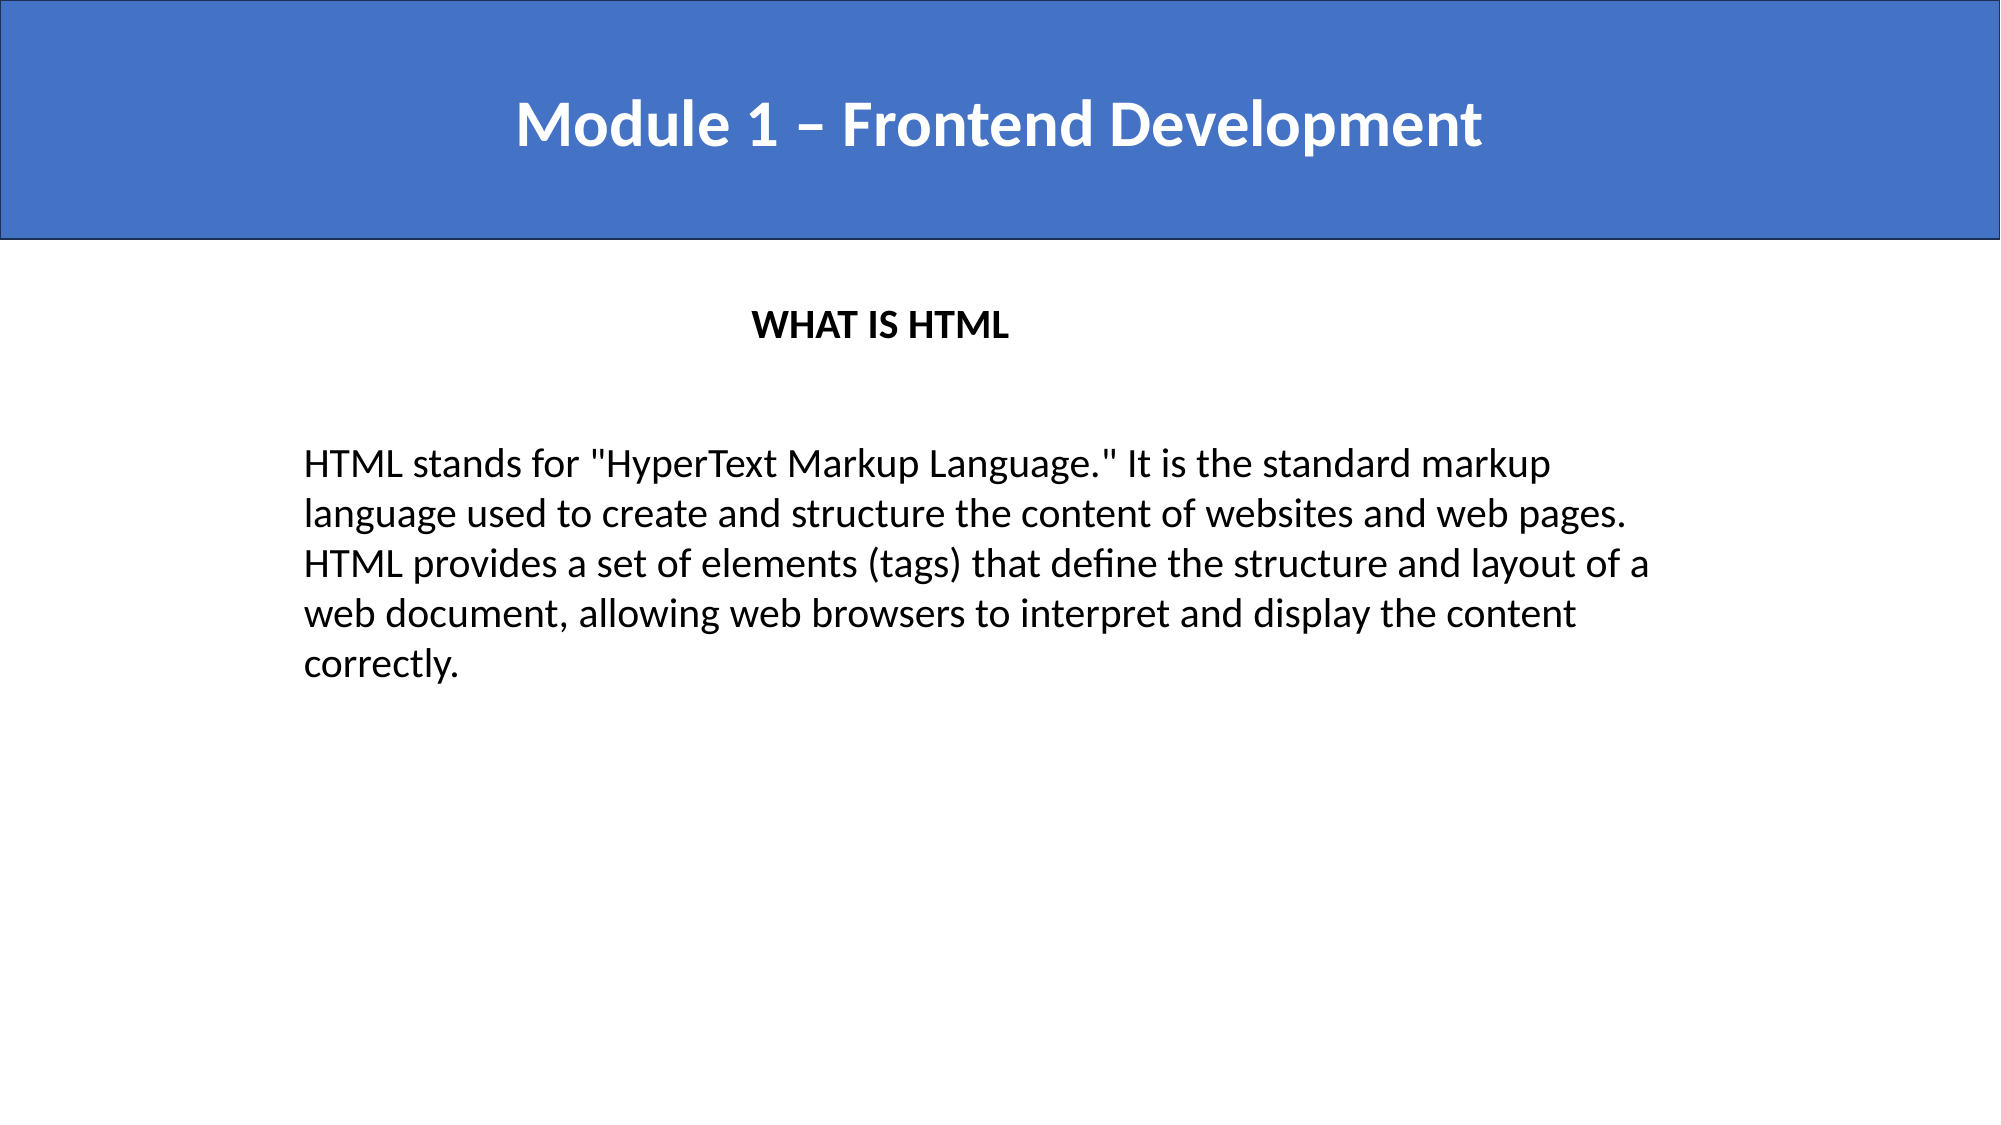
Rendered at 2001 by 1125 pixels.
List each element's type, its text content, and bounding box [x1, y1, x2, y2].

text_box Module 1 – Frontend Development [0, 0, 2000, 240]
text_box WHAT IS HTML [531, 289, 1230, 355]
text_box HTML stands for "HyperText Markup Language." It is the standard markup language used to create and structure the content of websites and web pages. HTML provides a set of elements (tags) that define the structure and layout of a web document, allowing web browsers to interpret and display the content correctly. [288, 428, 1712, 694]
